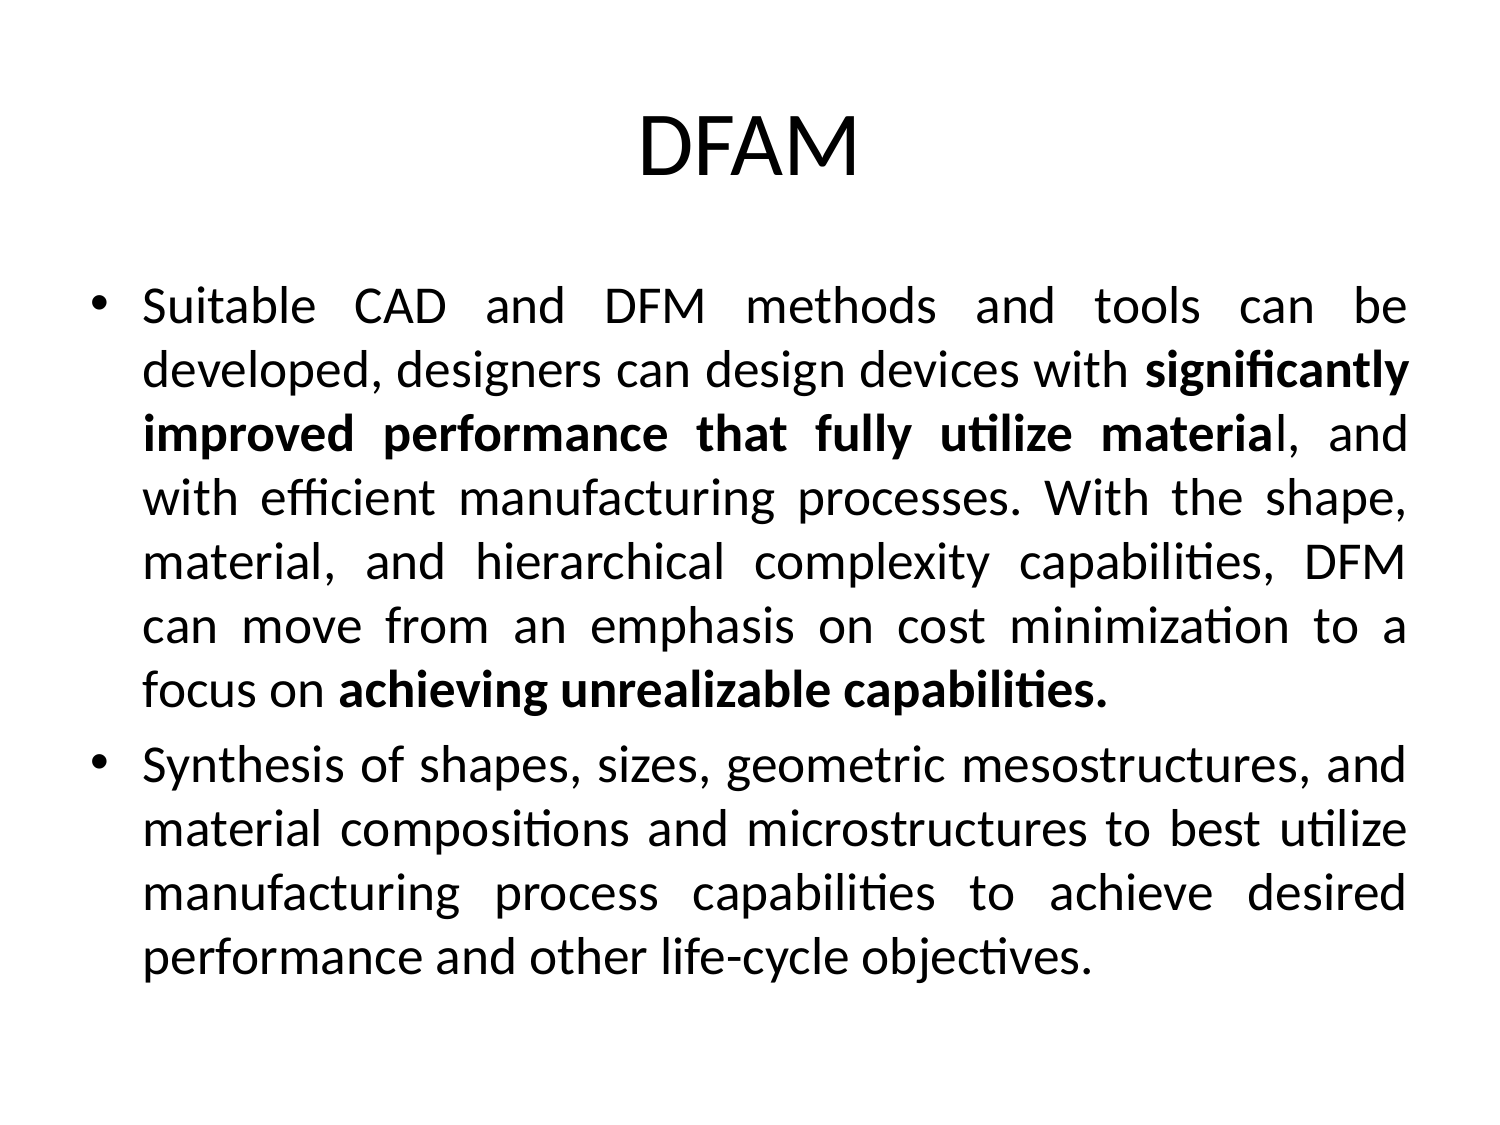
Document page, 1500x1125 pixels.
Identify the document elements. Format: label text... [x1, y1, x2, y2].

title DFAM [75, 45, 1425, 233]
list Suitable CAD and DFM methods and tools can be developed, designers can design devices with significantly improved performance that fully utilize material, and with efficient manufacturing processes. With the shape, material, and hierarchical complexity capabilities, DFM can move from an emphasis on cost minimization to a focus on achieving unrealizable capabilities. Synthesis of shapes, sizes, geometric mesostructures, and material compositions and microstructures to best utilize manufacturing process capabilities to achieve desired performance and other life-cycle objectives. [75, 262, 1425, 1005]
